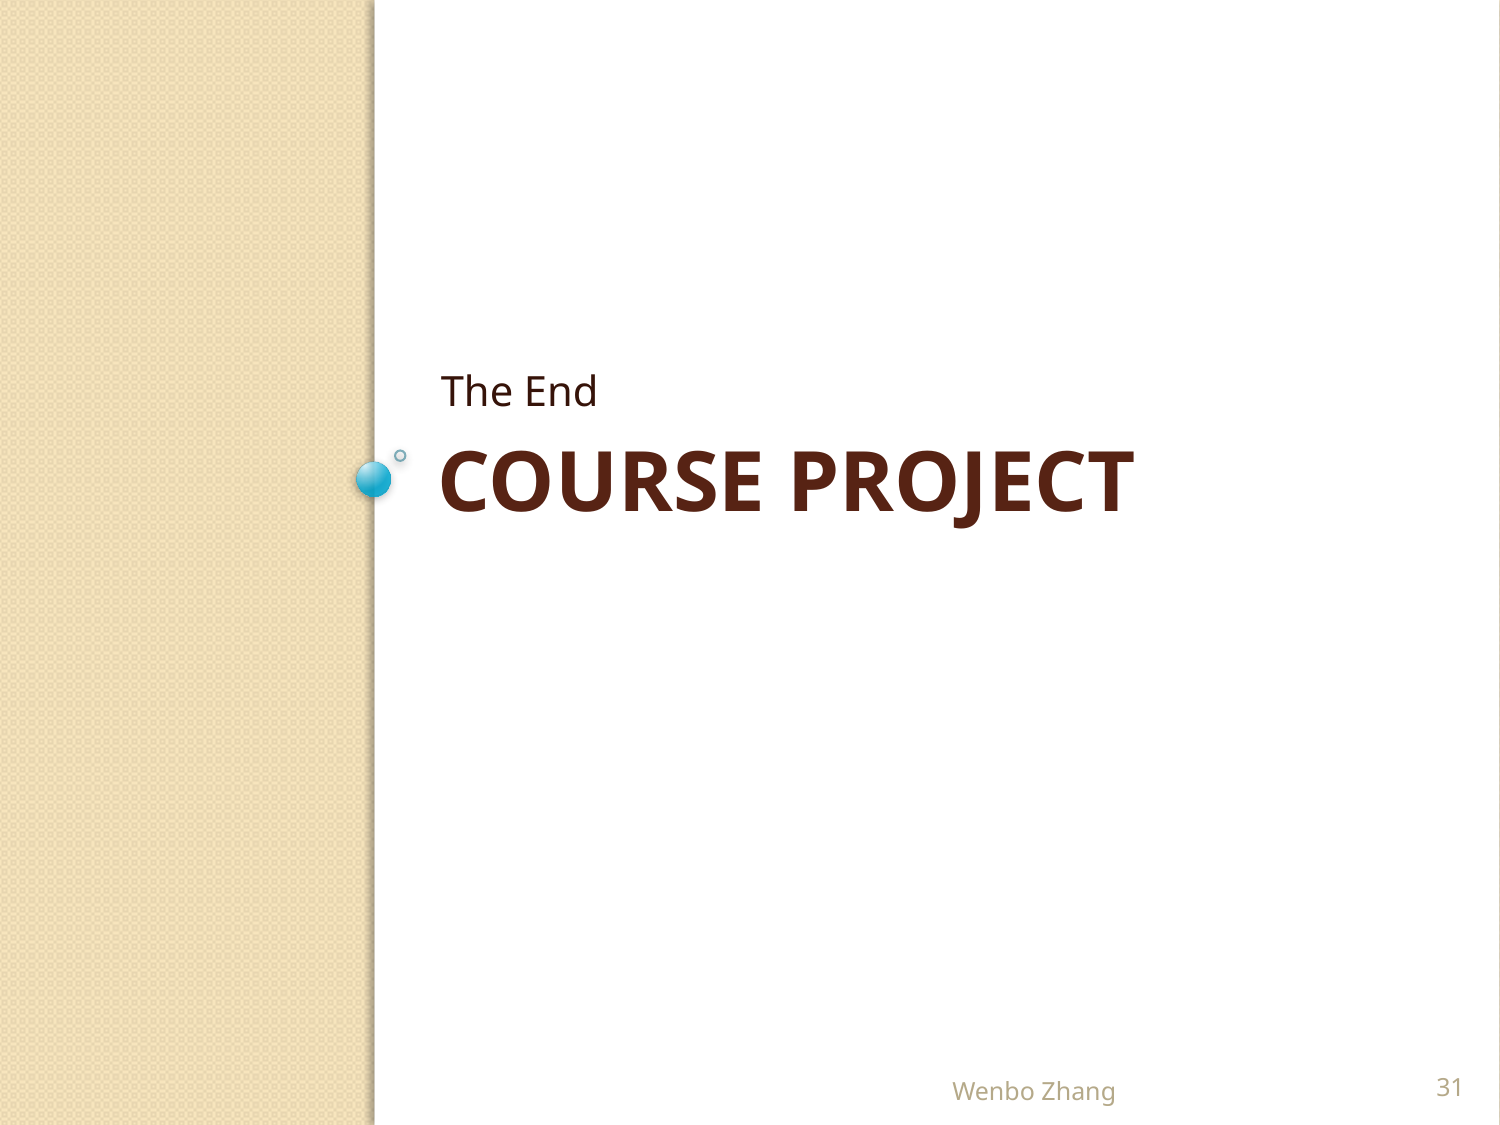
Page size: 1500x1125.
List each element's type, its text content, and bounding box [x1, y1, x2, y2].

slide_number 31 [1413, 1034, 1488, 1113]
list The End [422, 174, 1473, 423]
footer Wenbo Zhang [937, 1034, 1413, 1113]
title Course Project [422, 426, 1473, 802]
